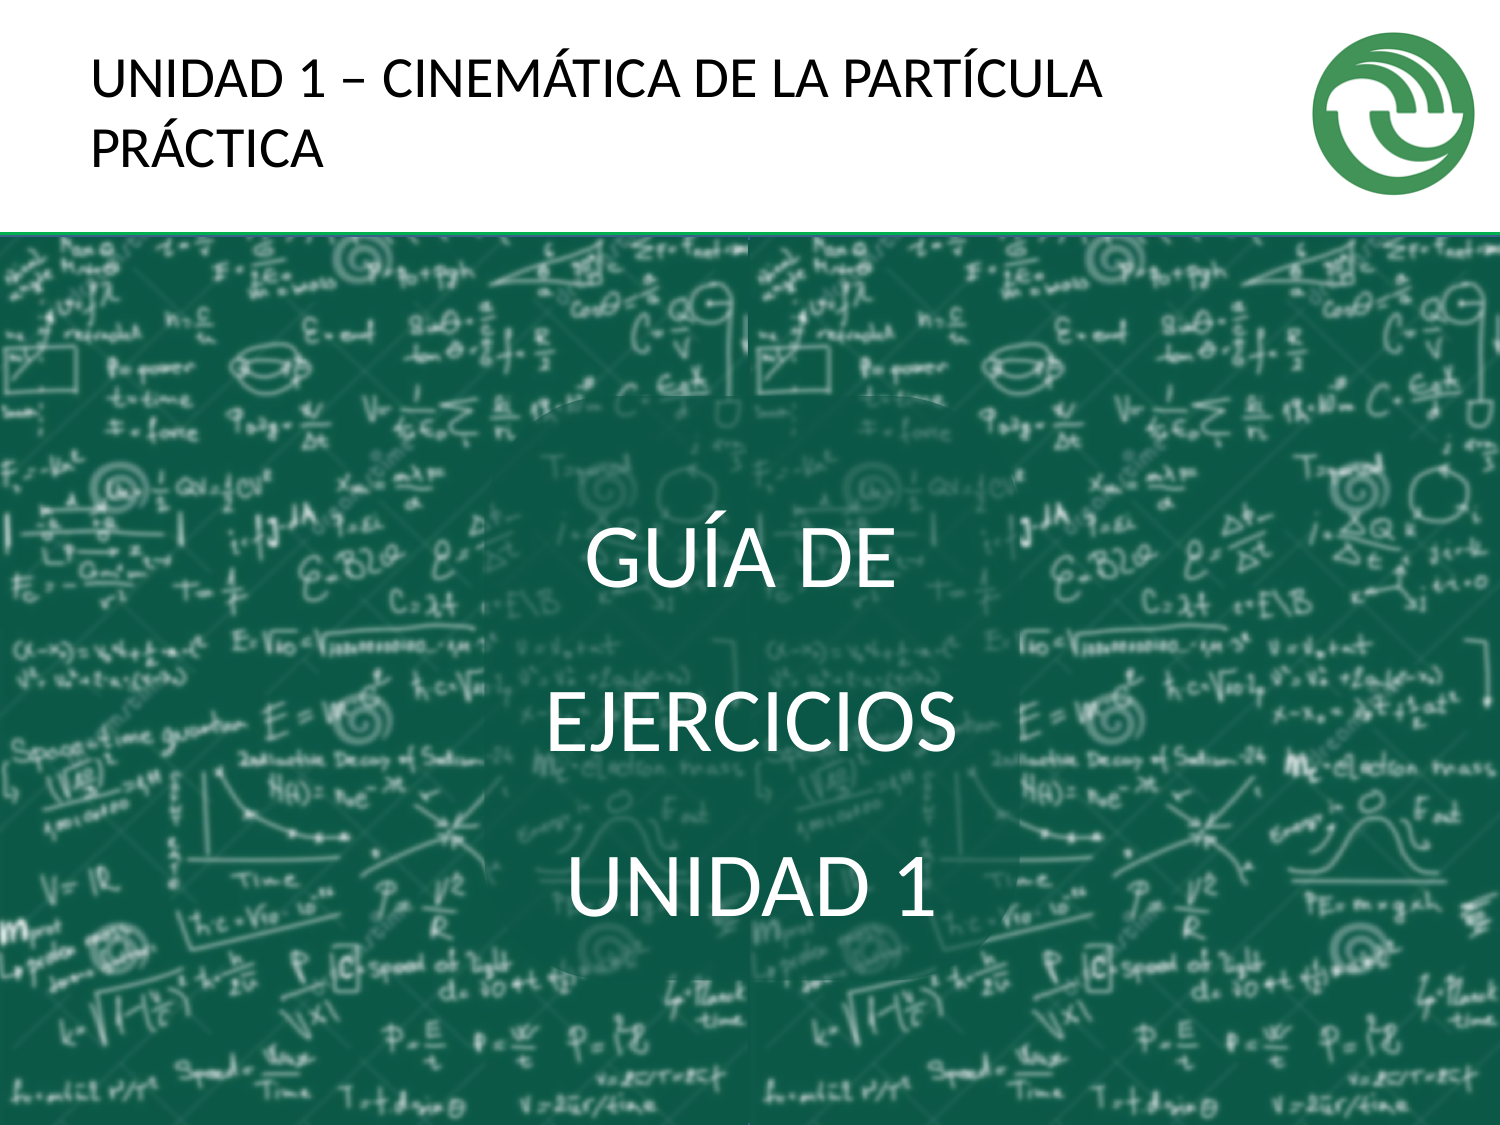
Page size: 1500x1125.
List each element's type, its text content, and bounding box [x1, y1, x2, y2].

title UNIDAD 1 – CINEMÁTICA DE LA PARTÍCULA PRÁCTICA [75, 32, 1300, 203]
picture [0, 237, 1500, 1125]
picture [1312, 32, 1475, 203]
